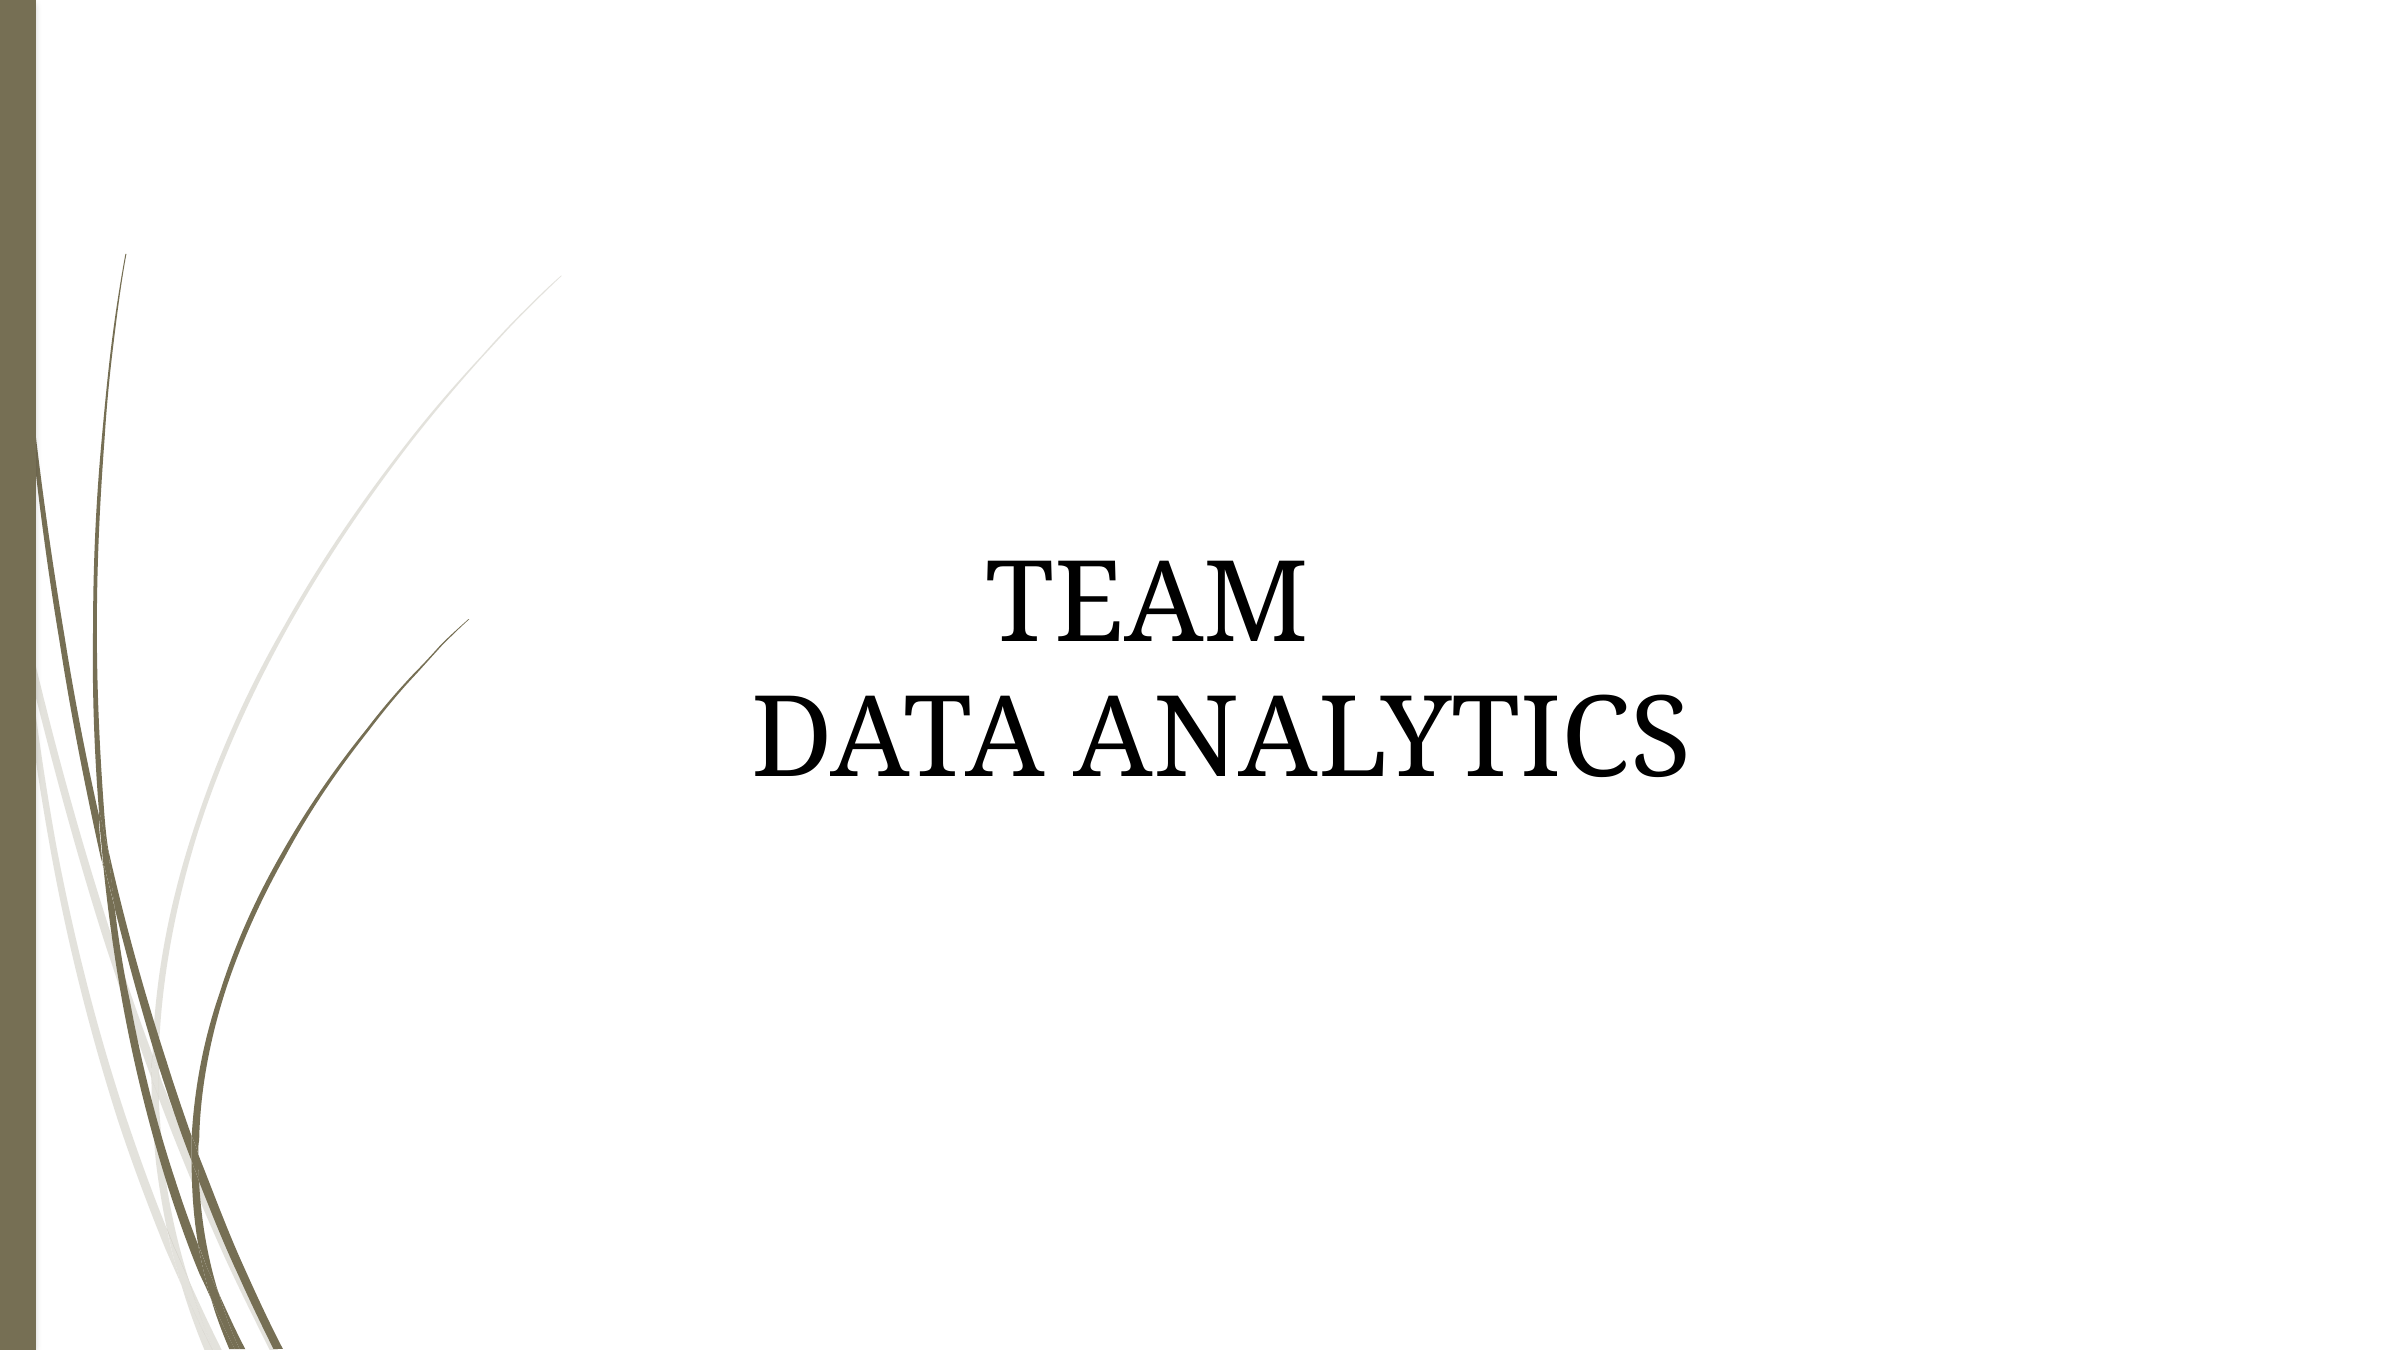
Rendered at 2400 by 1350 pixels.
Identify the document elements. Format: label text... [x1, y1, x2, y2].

text_box TEAM DATA ANALYTICS [736, 521, 1884, 807]
